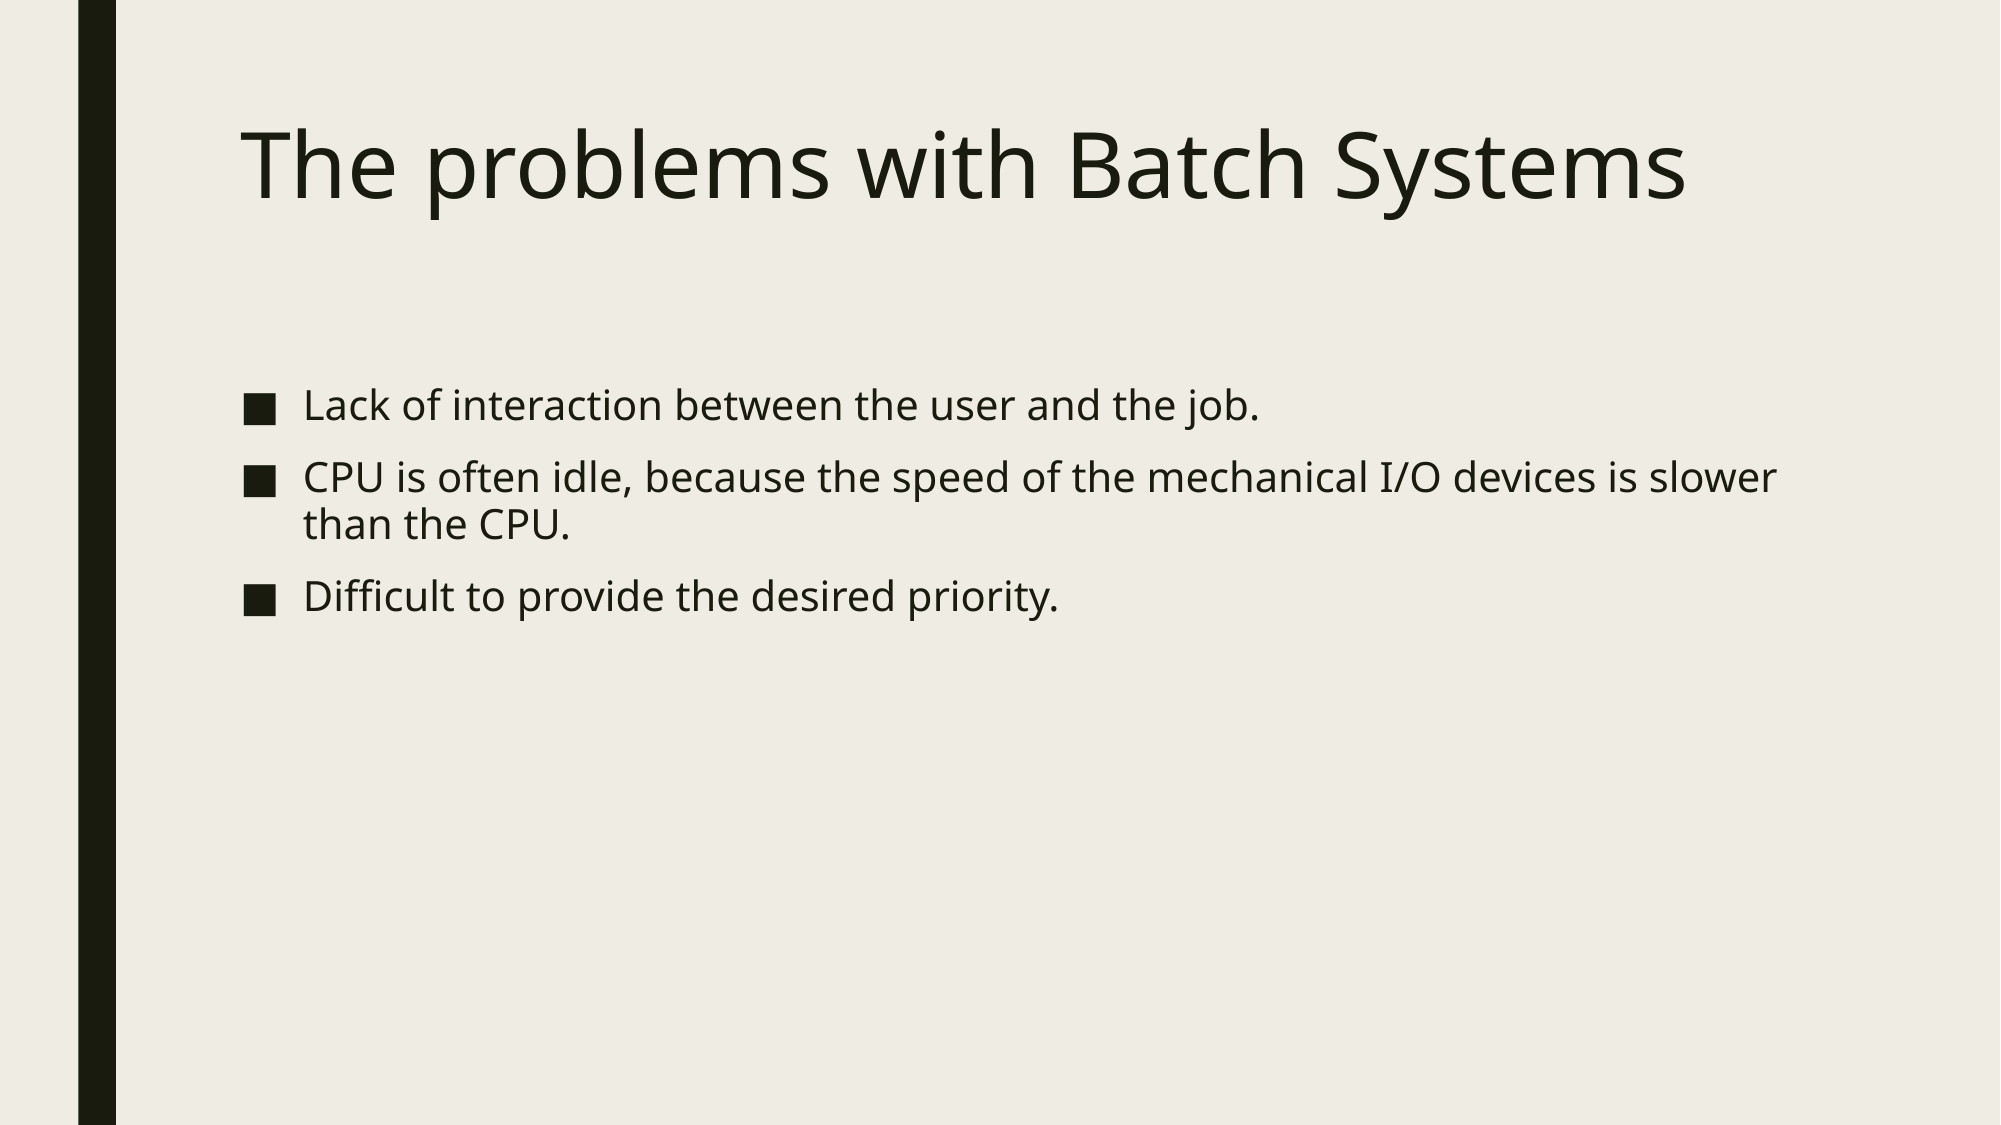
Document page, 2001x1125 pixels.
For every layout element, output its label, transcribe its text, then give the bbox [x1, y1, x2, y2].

list Lack of interaction between the user and the job. CPU is often idle, because the speed of the mechanical I/O devices is slower than the CPU. Difficult to provide the desired priority. [225, 375, 1800, 963]
title The problems with Batch Systems [225, 112, 1800, 357]
